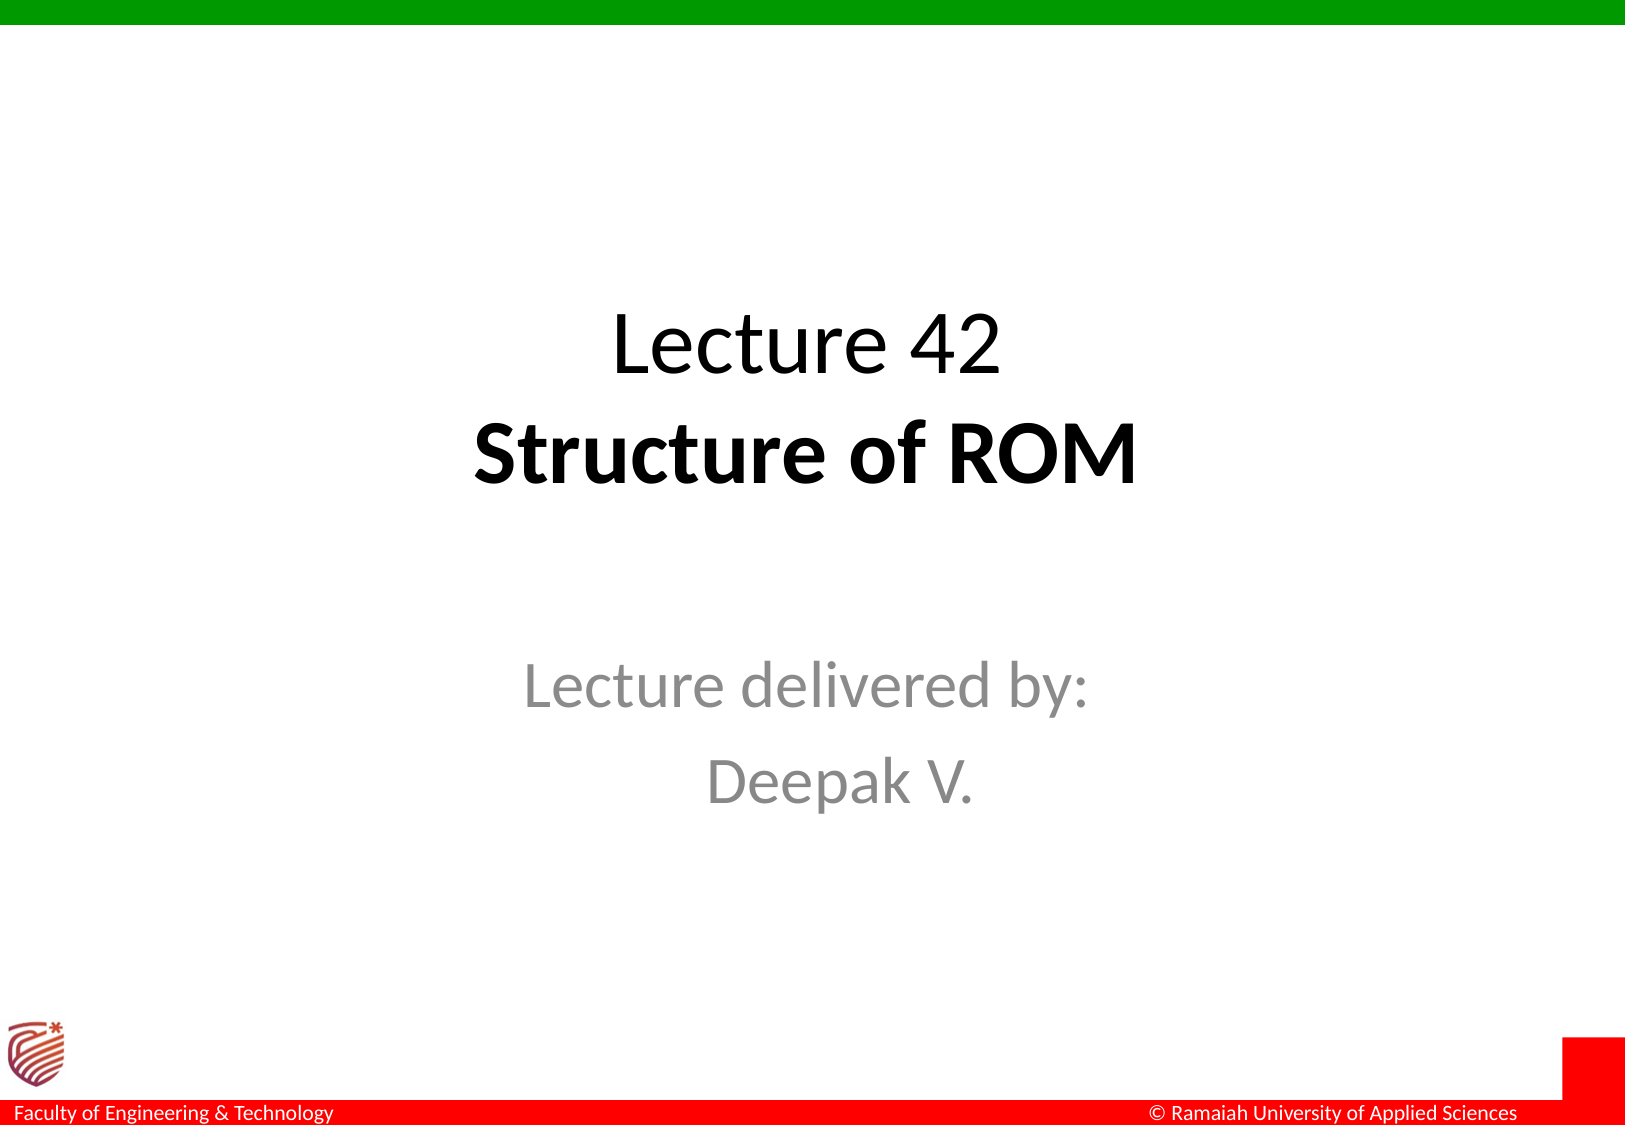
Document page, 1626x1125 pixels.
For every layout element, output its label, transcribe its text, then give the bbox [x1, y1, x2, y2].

title Lecture 42 Structure of ROM [63, 275, 1552, 428]
picture [0, 1007, 75, 1092]
text_box Lecture delivered by: Deepak V. [463, 633, 1152, 825]
